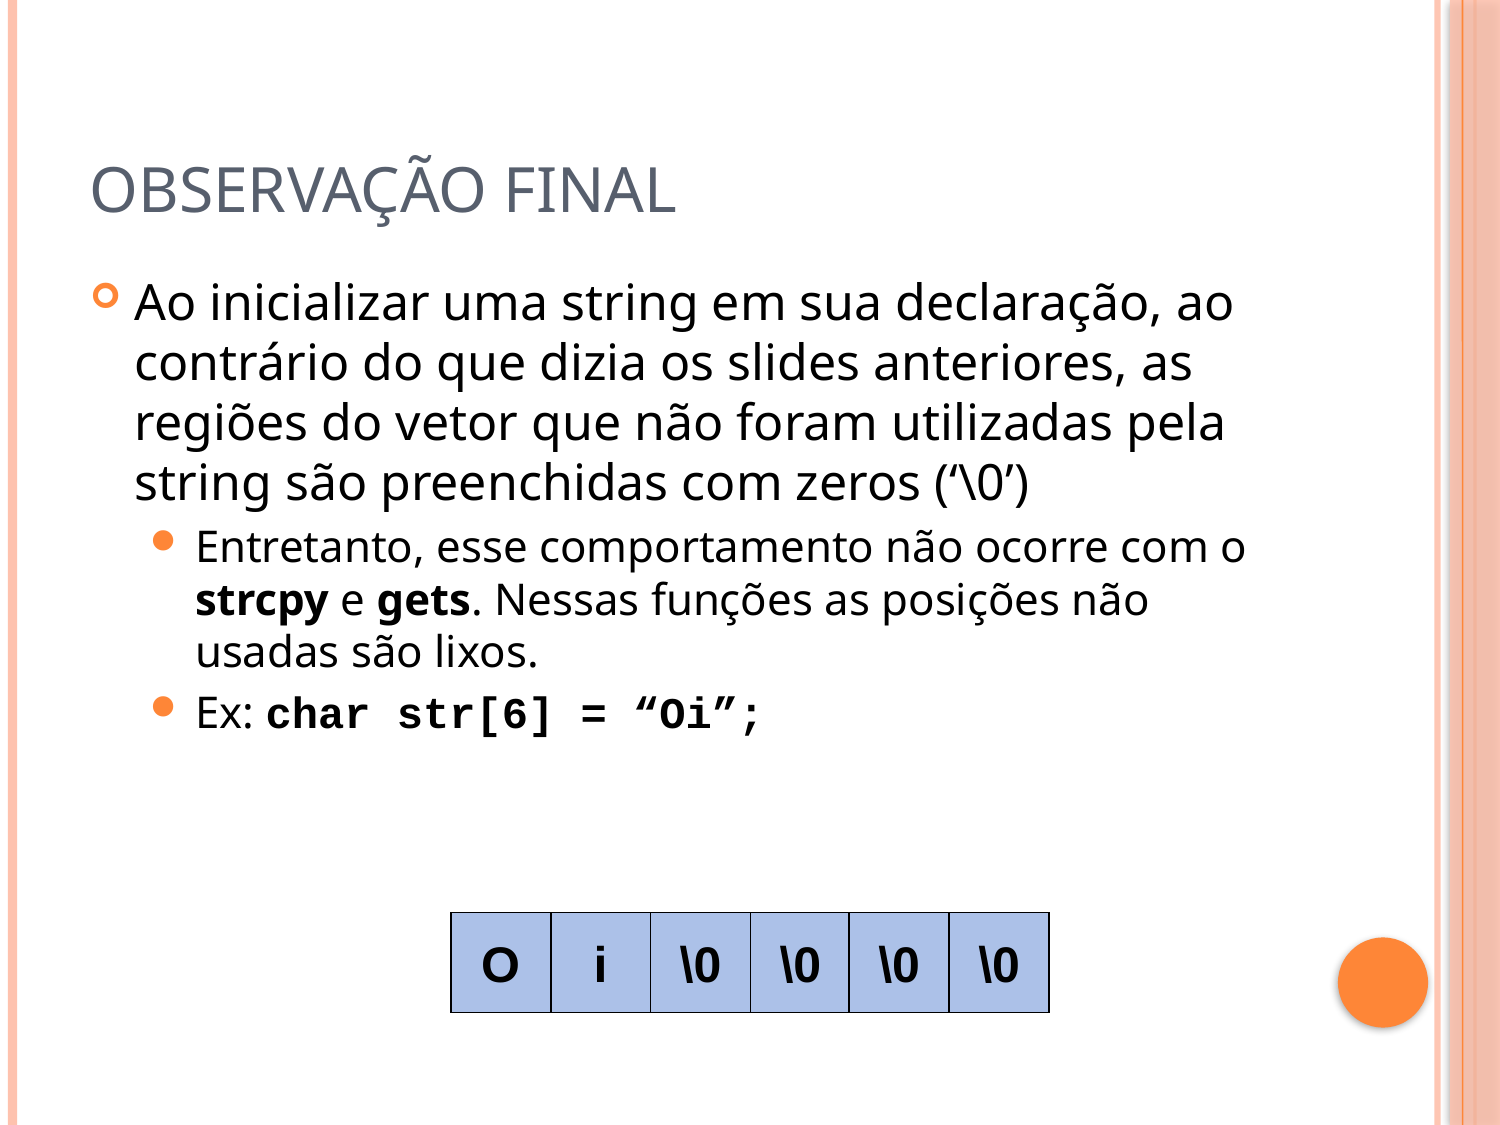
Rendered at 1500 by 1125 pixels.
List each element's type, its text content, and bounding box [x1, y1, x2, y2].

list Ao inicializar uma string em sua declaração, ao contrário do que dizia os slides anteriores, as regiões do vetor que não foram utilizadas pela string são preenchidas com zeros (‘\0’) Entretanto, esse comportamento não ocorre com o strcpy e gets. Nessas funções as posições não usadas são lixos. Ex: char str[6] = “Oi”; [75, 262, 1300, 1062]
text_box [450, 911, 1050, 1013]
title Observação final [75, 45, 1300, 233]
